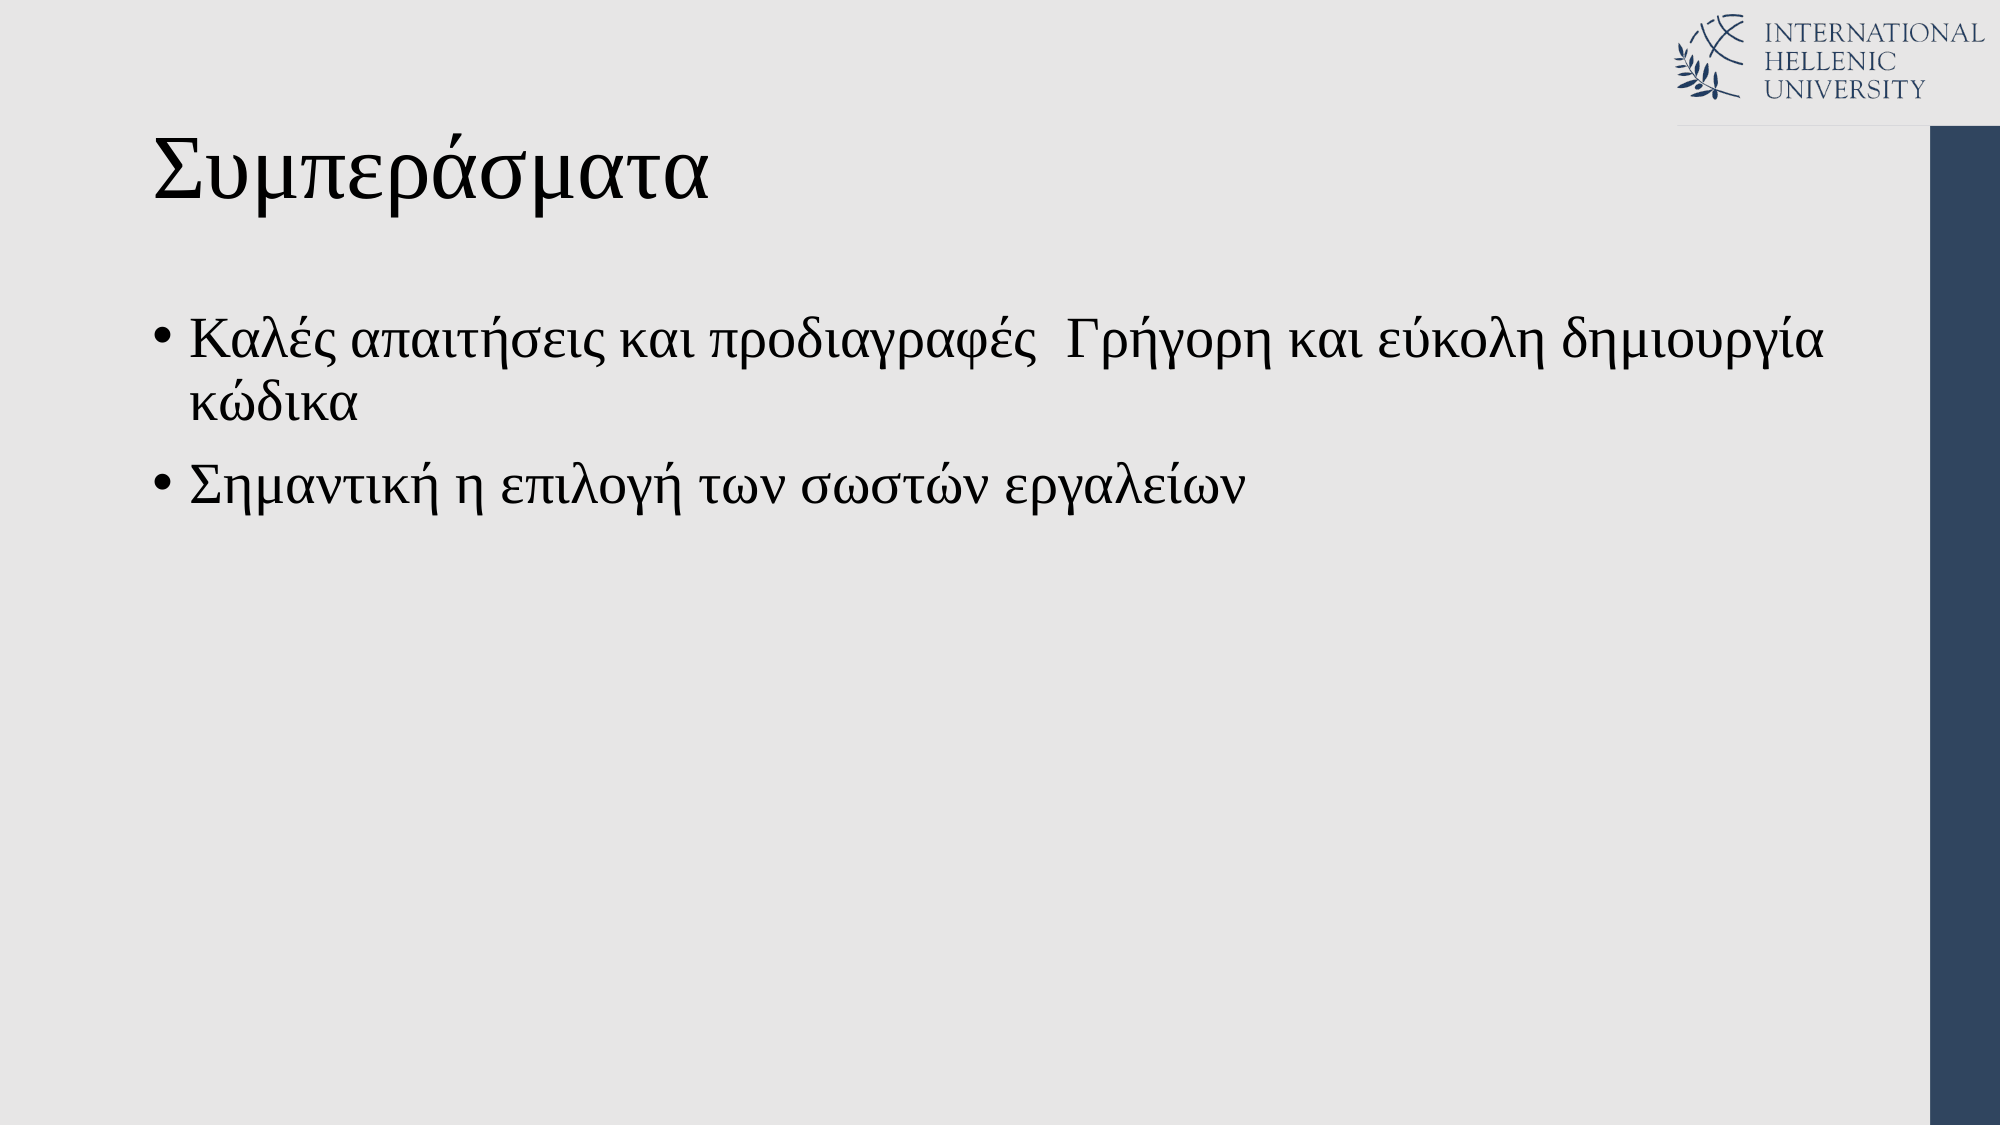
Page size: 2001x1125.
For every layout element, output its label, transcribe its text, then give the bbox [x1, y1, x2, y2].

picture [1656, 0, 2000, 115]
title Συμπεράσματα [137, 59, 1863, 278]
